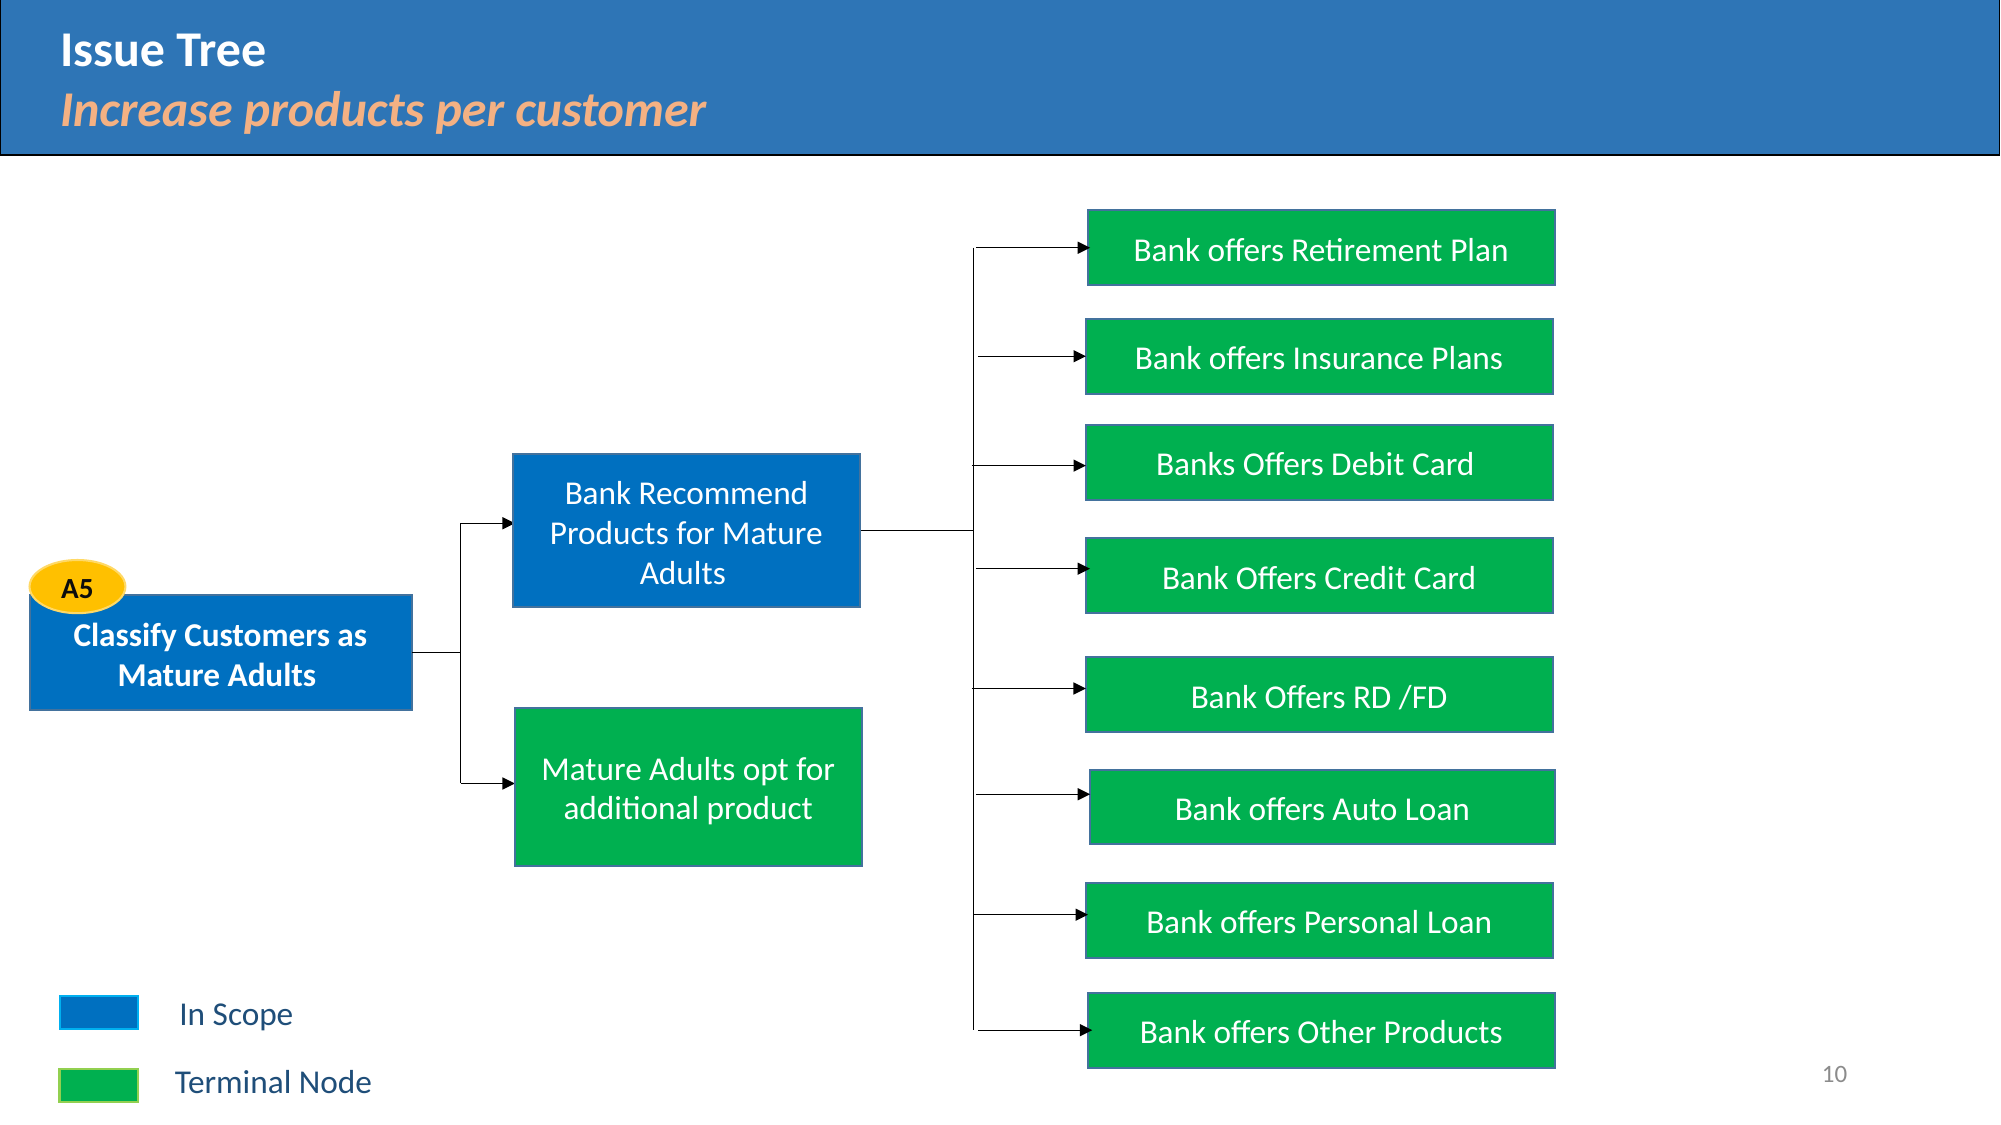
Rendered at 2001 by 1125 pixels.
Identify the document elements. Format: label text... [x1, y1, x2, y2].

text_box A5 [28, 558, 127, 615]
text_box [58, 1068, 139, 1103]
text_box Classify Customers as Mature Adults [29, 594, 413, 711]
text_box [59, 995, 139, 1030]
text_box Bank offers Personal Loan [1085, 882, 1554, 959]
text_box Bank offers Insurance Plans [1085, 318, 1554, 395]
text_box Bank offers Other Products [1087, 992, 1556, 1069]
text_box Mature Adults opt for additional product [514, 707, 863, 867]
text_box Bank offers Retirement Plan [1087, 209, 1556, 286]
text_box In Scope [164, 985, 309, 1040]
text_box Bank Offers Credit Card [1085, 537, 1554, 614]
text_box Banks Offers Debit Card [1085, 424, 1554, 501]
text_box Issue Tree Increase products per customer [0, 0, 2000, 156]
text_box Bank Offers RD /FD [1085, 656, 1554, 733]
text_box Terminal Node [160, 1052, 388, 1108]
text_box Bank Recommend Products for Mature Adults [512, 453, 861, 608]
slide_number 10 [1412, 1042, 1863, 1103]
text_box Bank offers Auto Loan [1089, 769, 1556, 845]
